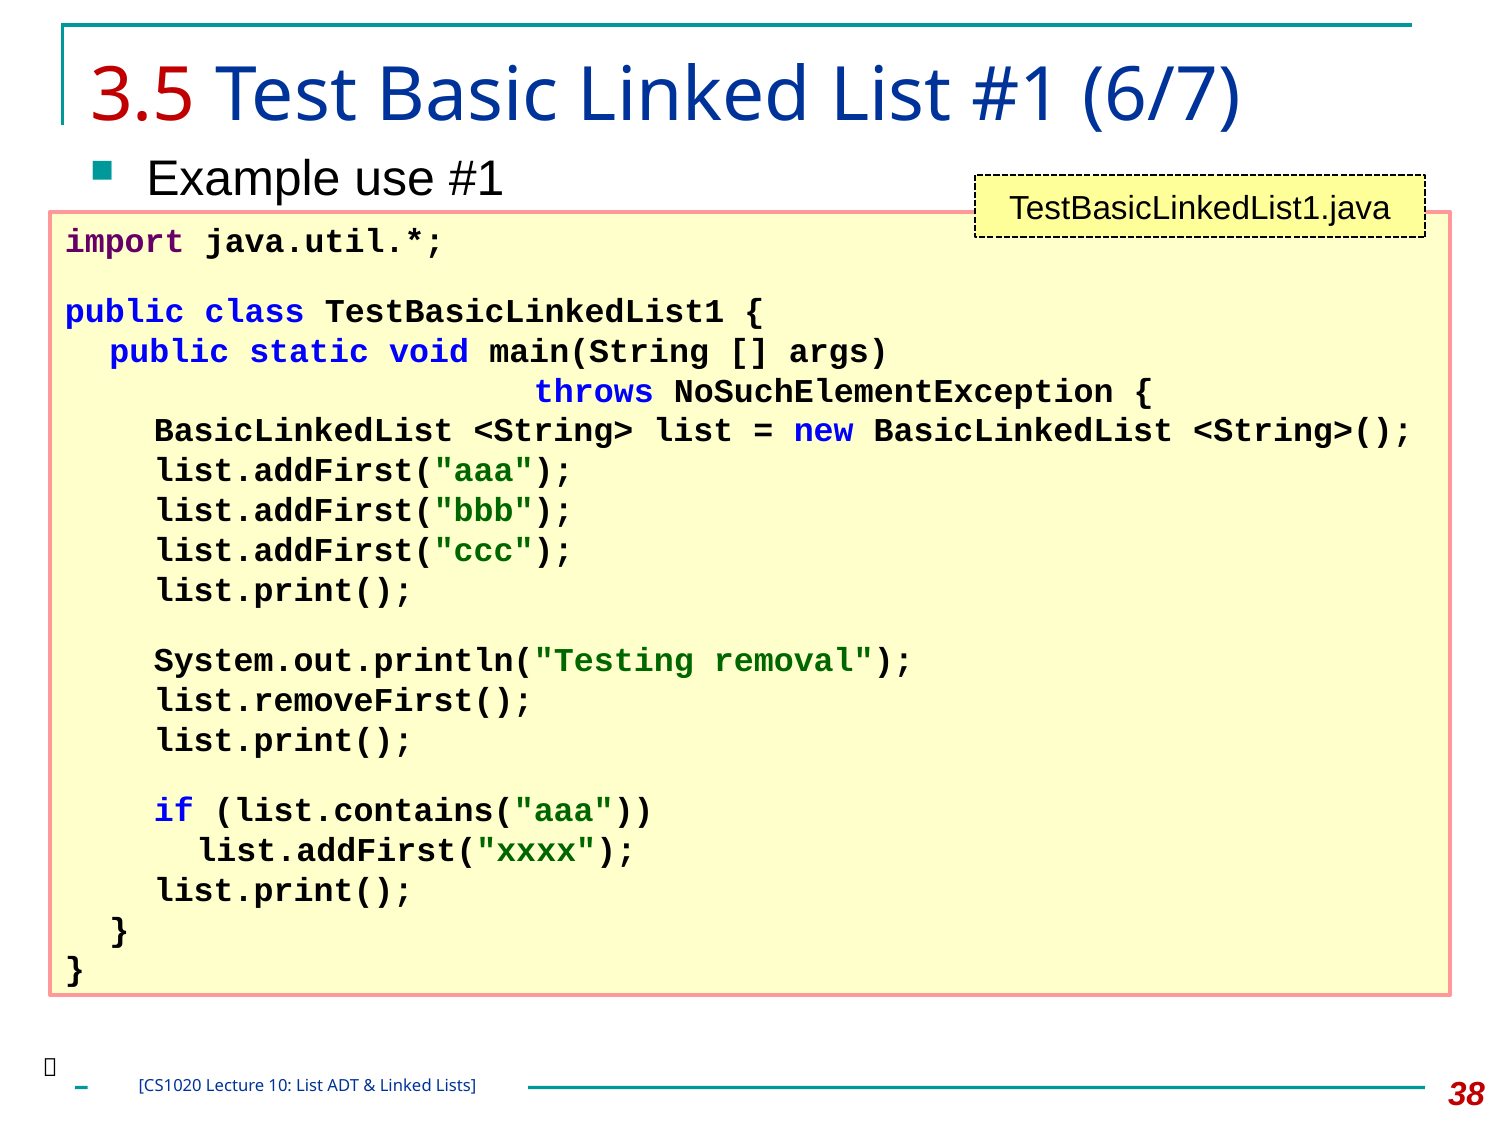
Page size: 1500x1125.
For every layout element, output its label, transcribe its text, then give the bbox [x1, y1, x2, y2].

list Example use #1 [74, 137, 1426, 173]
text_box  [24, 1050, 75, 1083]
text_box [49, 174, 1451, 1005]
title 3.5 Test Basic Linked List #1 (6/7) [74, 37, 1426, 137]
text_box [CS1020 Lecture 10: List ADT & Linked Lists] [87, 1074, 528, 1109]
slide_number 38 [1400, 1065, 1500, 1125]
